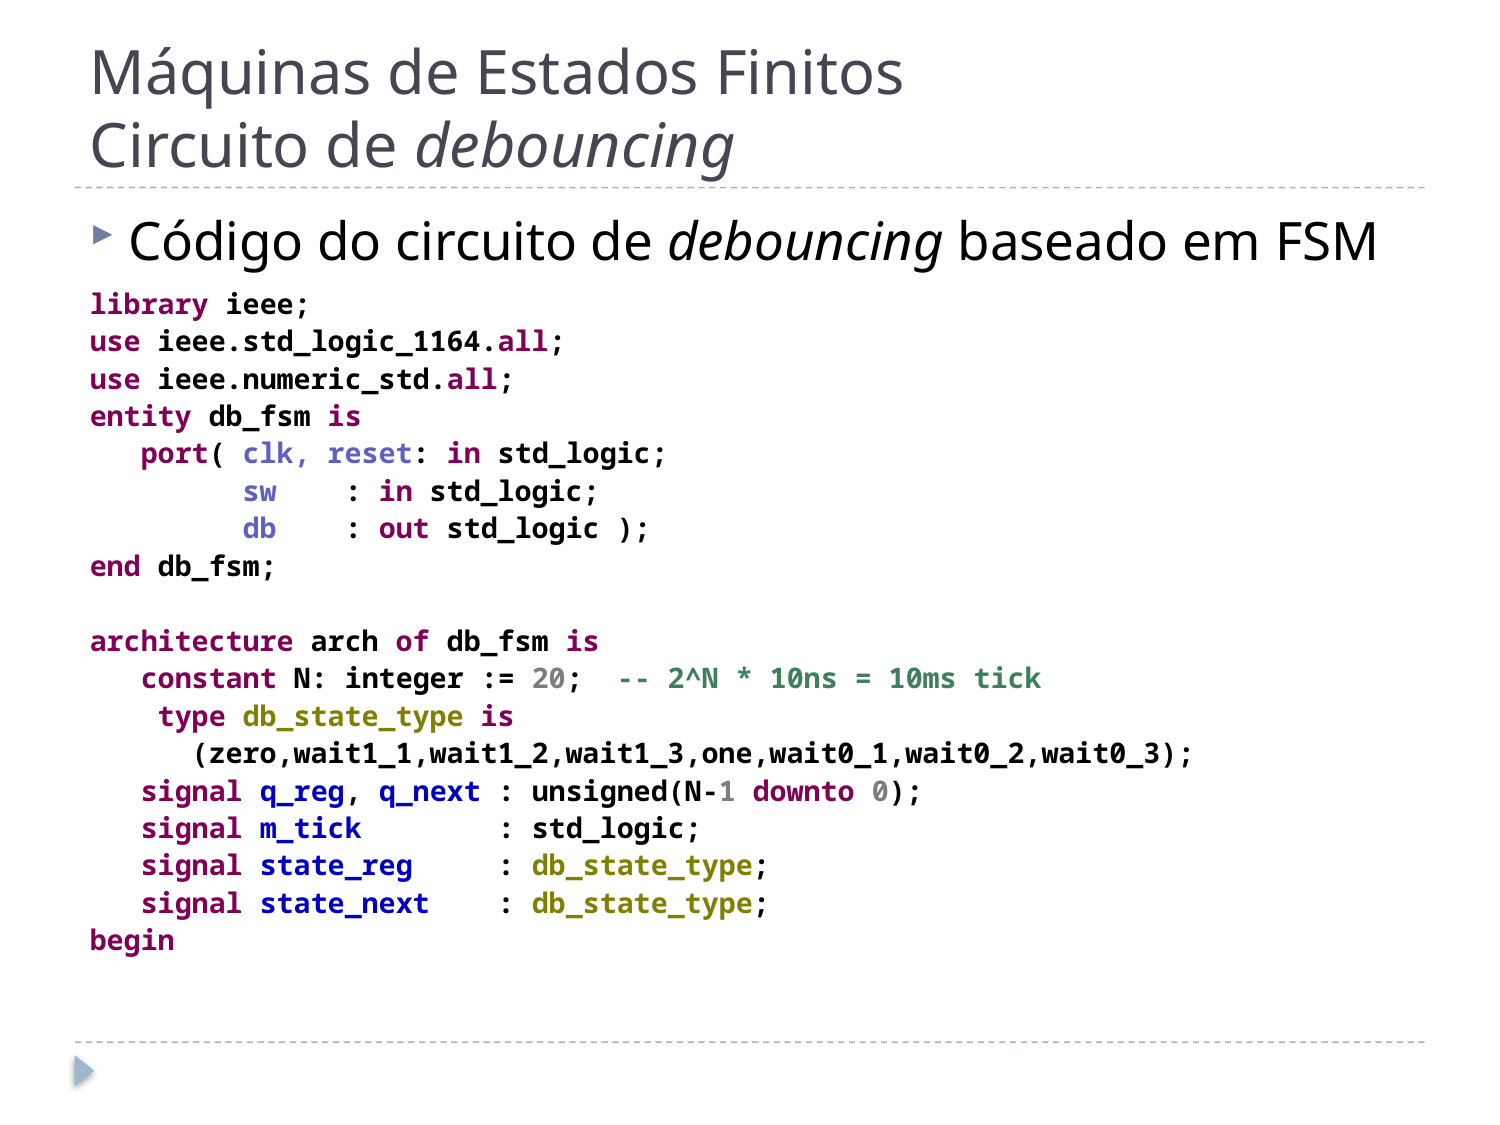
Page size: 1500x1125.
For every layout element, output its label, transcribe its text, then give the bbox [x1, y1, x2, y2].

list Código do circuito de debouncing baseado em FSM library ieee; use ieee.std_logic_1164.all; use ieee.numeric_std.all; entity db_fsm is port( clk, reset: in std_logic; sw : in std_logic; db : out std_logic ); end db_fsm; architecture arch of db_fsm is constant N: integer := 20; -- 2^N * 10ns = 10ms tick type db_state_type is (zero,wait1_1,wait1_2,wait1_3,one,wait0_1,wait0_2,wait0_3); signal q_reg, q_next : unsigned(N-1 downto 0); signal m_tick : std_logic; signal state_reg : db_state_type; signal state_next : db_state_type; begin [75, 200, 1425, 1010]
title Máquinas de Estados Finitos Circuito de debouncing [75, 24, 1425, 188]
